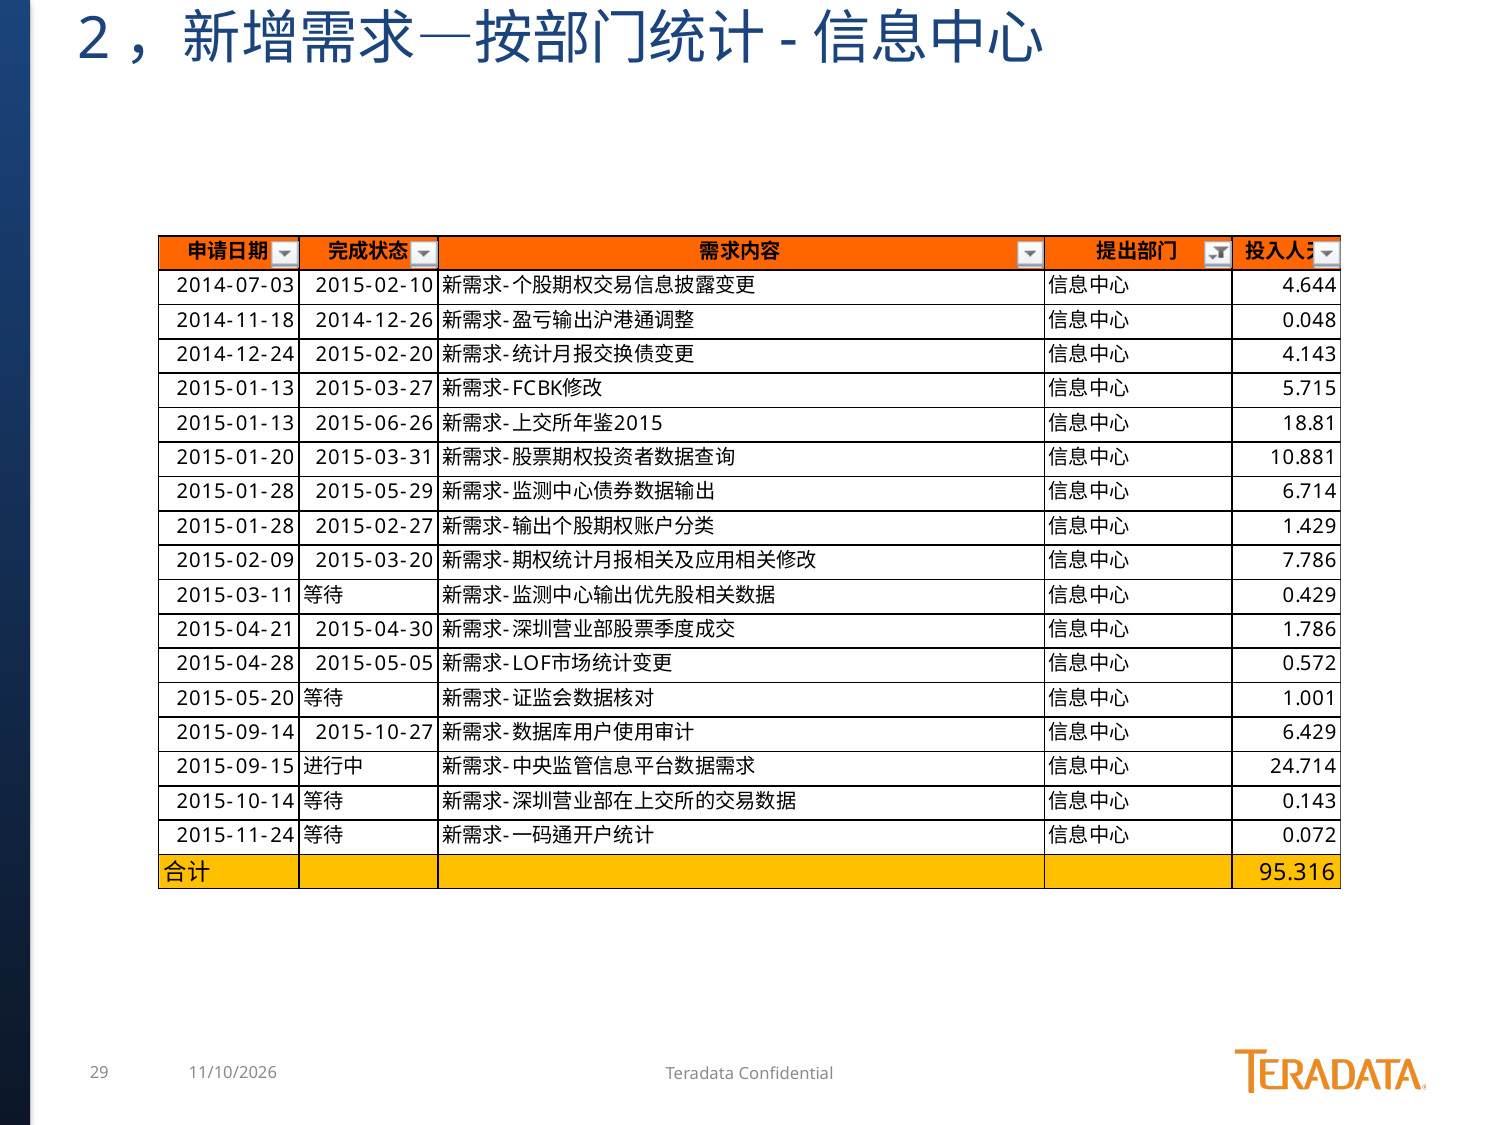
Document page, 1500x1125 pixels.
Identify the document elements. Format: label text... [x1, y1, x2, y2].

title 2，新增需求—按部门统计-信息中心 [62, 0, 1463, 188]
picture [157, 234, 1343, 890]
